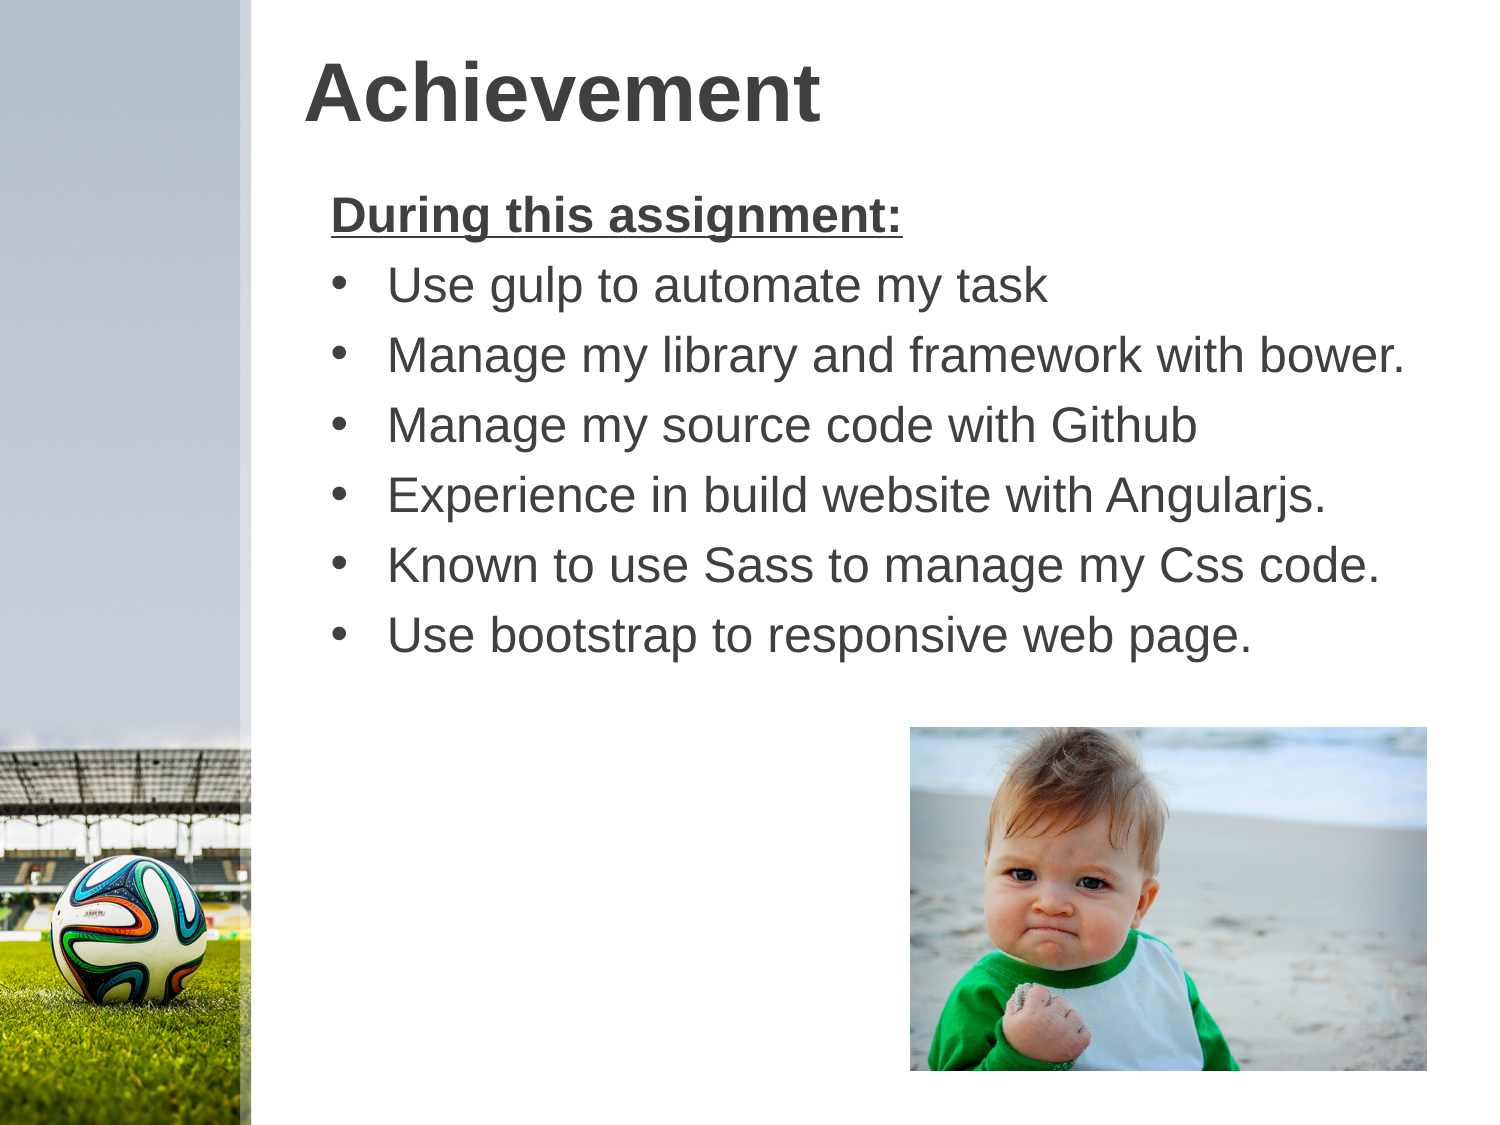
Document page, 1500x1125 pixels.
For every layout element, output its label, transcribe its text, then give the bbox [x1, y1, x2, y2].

list During this assignment: Use gulp to automate my task Manage my library and framework with bower. Manage my source code with Github Experience in build website with Angularjs. Known to use Sass to manage my Css code. Use bootstrap to responsive web page. [265, 175, 1427, 983]
picture [0, 0, 1500, 1125]
title Achievement [265, 0, 1500, 176]
